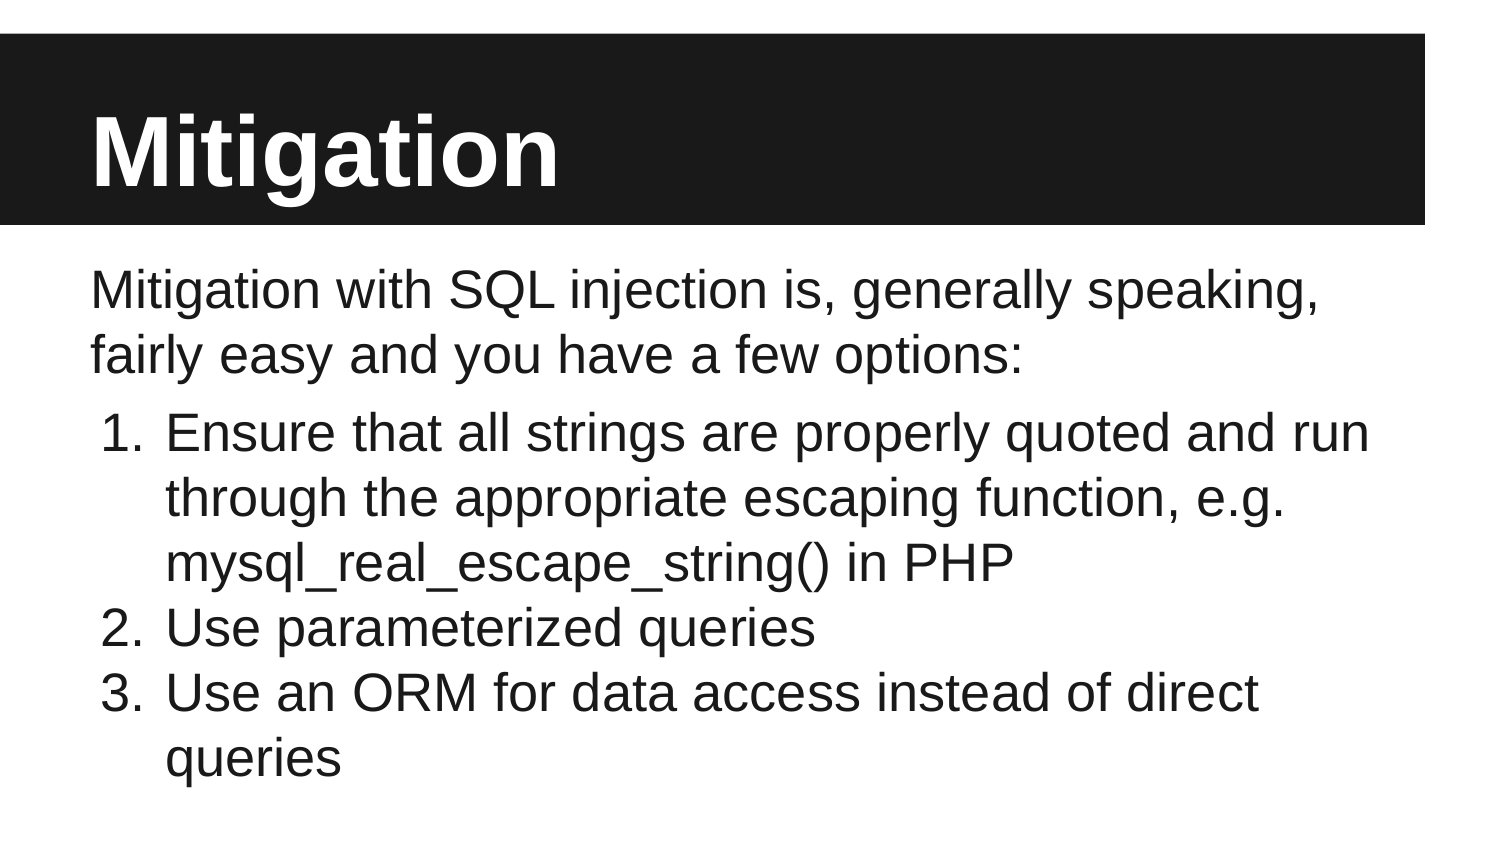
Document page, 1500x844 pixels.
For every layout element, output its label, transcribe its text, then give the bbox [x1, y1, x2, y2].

title Mitigation [75, 33, 1425, 221]
list Mitigation with SQL injection is, generally speaking, fairly easy and you have a few options: Ensure that all strings are properly quoted and run through the appropriate escaping function, e.g. mysql_real_escape_string() in PHP Use parameterized queries Use an ORM for data access instead of direct queries [75, 239, 1425, 808]
